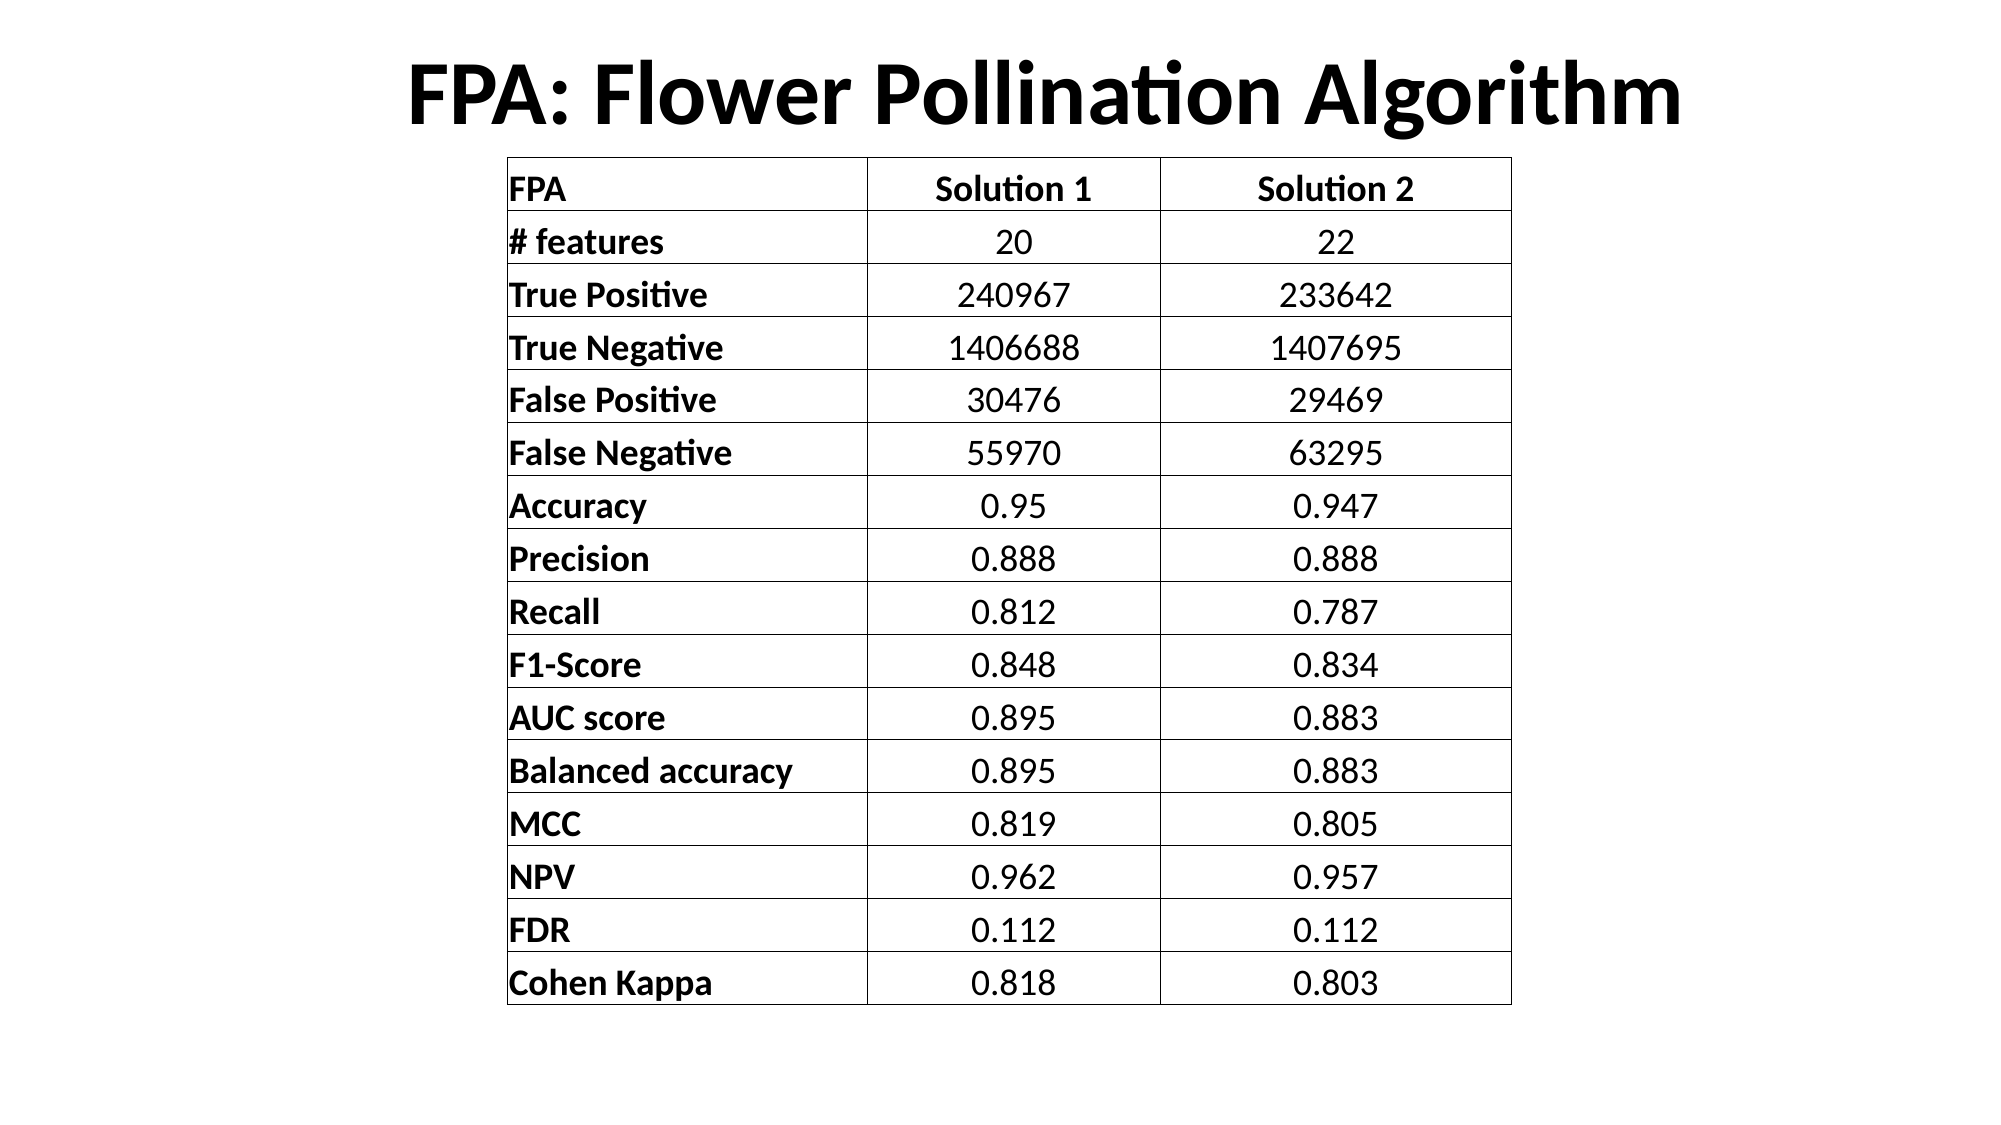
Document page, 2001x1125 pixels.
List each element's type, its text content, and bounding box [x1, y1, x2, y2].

table_header Solution 1 [868, 158, 1160, 210]
table_cell 29469 [1161, 370, 1511, 422]
table_cell 1406688 [868, 317, 1160, 369]
table_cell 0.834 [1161, 635, 1511, 687]
table_cell 0.803 [1161, 952, 1511, 1004]
table_cell 0.787 [1161, 582, 1511, 634]
table_cell 0.888 [1161, 529, 1511, 581]
table_cell Precision [508, 529, 867, 581]
table_cell 0.962 [868, 846, 1160, 898]
table_cell 0.818 [868, 952, 1160, 1004]
table_cell 0.895 [868, 740, 1160, 792]
table_cell False Negative [508, 423, 867, 475]
table_cell 1407695 [1161, 317, 1511, 369]
table_cell AUC score [508, 688, 867, 739]
table_cell 0.805 [1161, 793, 1511, 845]
table_cell Accuracy [508, 476, 867, 528]
table_cell FDR [508, 899, 867, 951]
table_cell 30476 [868, 370, 1160, 422]
table_cell F1-Score [508, 635, 867, 687]
table_cell 55970 [868, 423, 1160, 475]
table_cell False Positive [508, 370, 867, 422]
table_cell # features [508, 211, 867, 263]
table_cell 0.95 [868, 476, 1160, 528]
table_cell 233642 [1161, 264, 1511, 316]
table_cell True Positive [508, 264, 867, 316]
table_cell 0.819 [868, 793, 1160, 845]
table_cell Recall [508, 582, 867, 634]
table_cell 0.848 [868, 635, 1160, 687]
table_cell 0.883 [1161, 740, 1511, 792]
table_cell 0.112 [1161, 899, 1511, 951]
table_cell 63295 [1161, 423, 1511, 475]
table_cell 0.957 [1161, 846, 1511, 898]
table_cell 0.888 [868, 529, 1160, 581]
table_cell 0.112 [868, 899, 1160, 951]
table_cell Cohen Kappa [508, 952, 867, 1004]
table_cell 240967 [868, 264, 1160, 316]
table_cell 0.947 [1161, 476, 1511, 528]
table_header Solution 2 [1161, 158, 1511, 210]
text_box FPA: Flower Pollination Algorithm [124, 25, 1969, 151]
table_cell 0.812 [868, 582, 1160, 634]
table_cell Balanced accuracy [508, 740, 867, 792]
table_cell 20 [868, 211, 1160, 263]
table_cell 0.883 [1161, 688, 1511, 739]
table_cell NPV [508, 846, 867, 898]
table_cell MCC [508, 793, 867, 845]
table_cell True Negative [508, 317, 867, 369]
table_cell 22 [1161, 211, 1511, 263]
table_header FPA [508, 158, 867, 210]
table_cell 0.895 [868, 688, 1160, 739]
